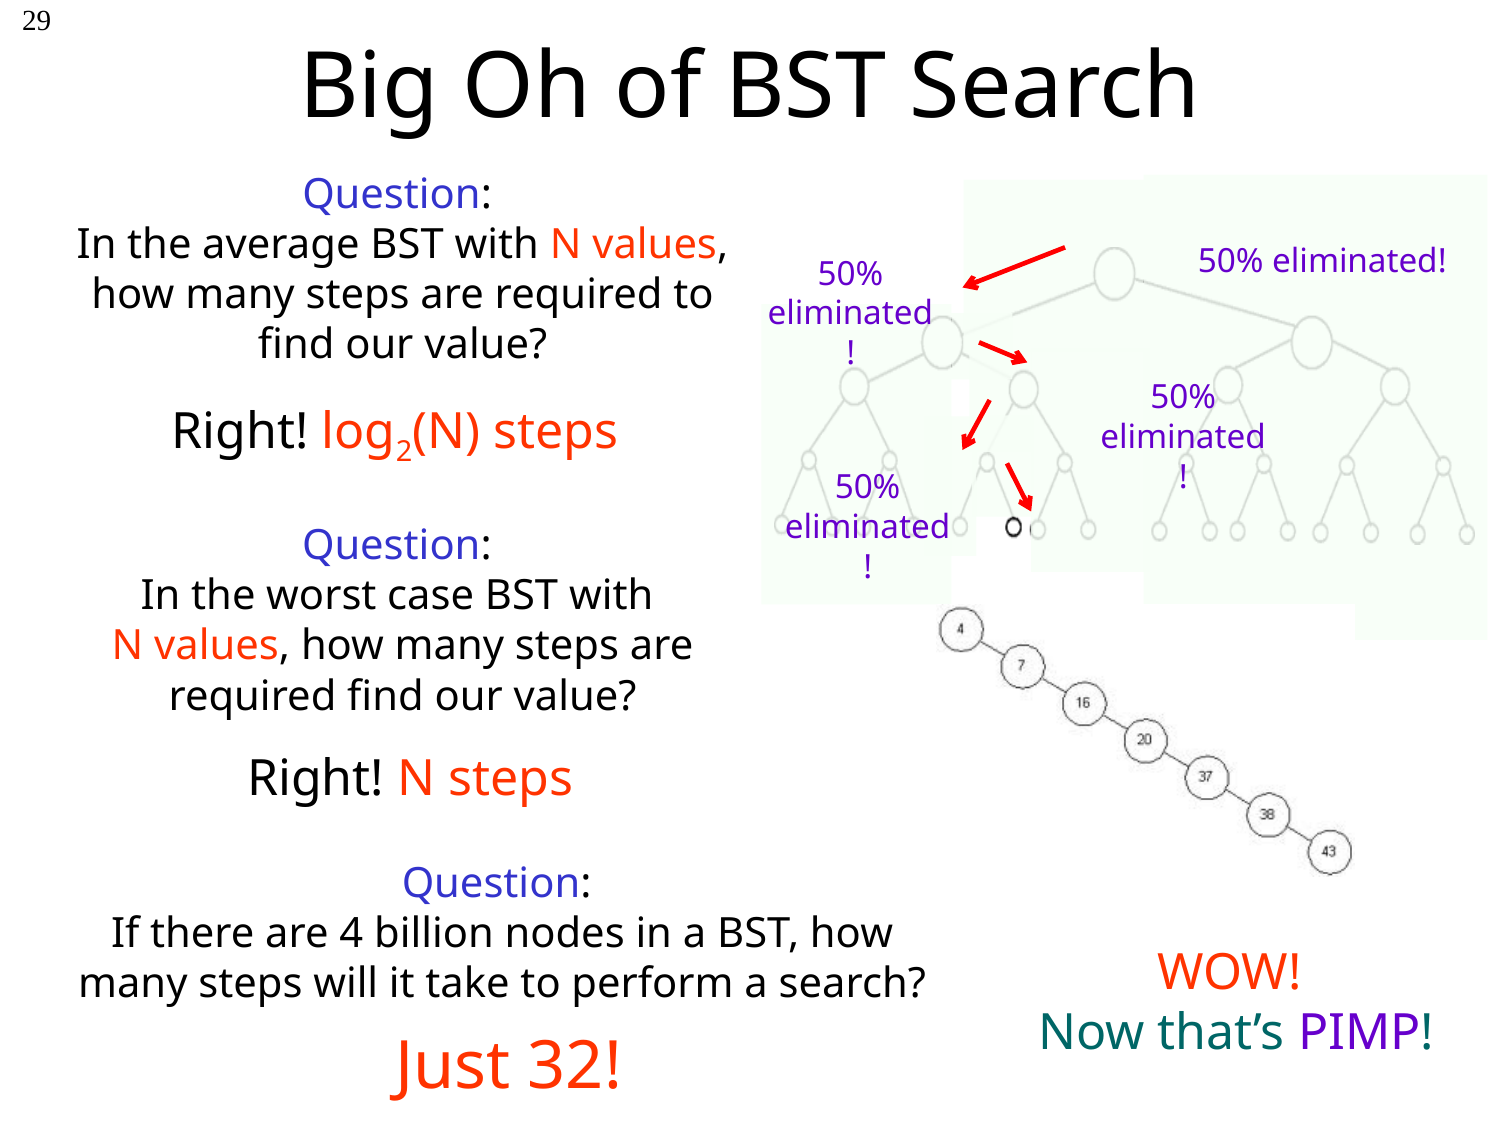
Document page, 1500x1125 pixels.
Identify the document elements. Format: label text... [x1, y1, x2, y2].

text_box 50% eliminated! [766, 457, 958, 592]
slide_number 29 [0, 0, 67, 69]
text_box [761, 379, 952, 605]
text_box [924, 415, 1035, 557]
text_box Question: In the worst case BST with N values, how many steps are required find our value? [27, 510, 778, 726]
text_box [1006, 463, 1032, 512]
text_box Question: If there are 4 billion nodes in a BST, how many steps will it take to perform a search? [41, 848, 963, 1014]
text_box Right! N steps [74, 737, 746, 813]
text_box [969, 347, 1150, 573]
text_box 50% eliminated! [749, 244, 952, 379]
picture [774, 247, 963, 545]
text_box Question: In the average BST with N values, how many steps are required to find our value? [52, 159, 753, 375]
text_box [963, 174, 1488, 641]
text_box Right! log2(N) steps [58, 391, 731, 475]
picture [935, 604, 1355, 878]
text_box Just 32! [380, 1014, 638, 1109]
title Big Oh of BST Search [112, 0, 1388, 175]
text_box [962, 247, 1066, 288]
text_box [962, 399, 990, 451]
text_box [978, 342, 1028, 363]
text_box WOW! Now that’s PIMP! [1023, 932, 1450, 1067]
